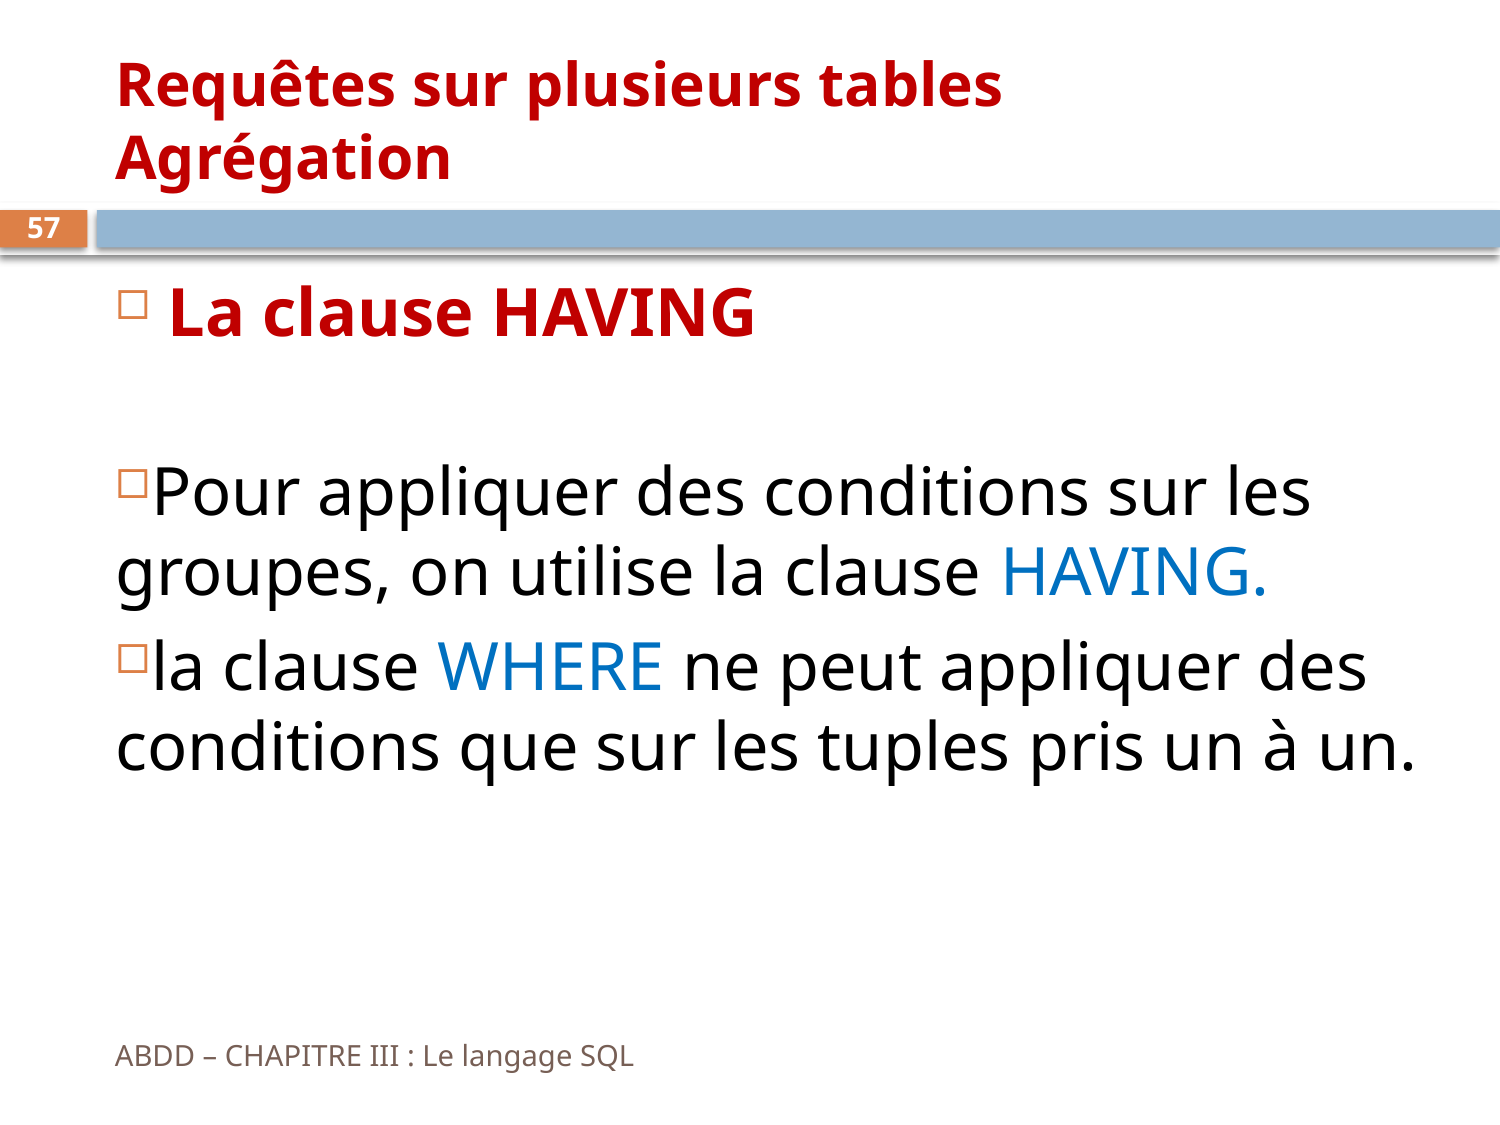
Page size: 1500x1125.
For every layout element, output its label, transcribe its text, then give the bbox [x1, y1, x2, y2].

footer ABDD – CHAPITRE III : Le langage SQL [99, 1024, 1454, 1085]
list La clause HAVING Pour appliquer des conditions sur les groupes, on utilise la clause HAVING. la clause WHERE ne peut appliquer des conditions que sur les tuples pris un à un. [100, 262, 1438, 1000]
title Requêtes sur plusieurs tables Agrégation [100, 37, 1438, 200]
slide_number 57 [0, 208, 88, 249]
